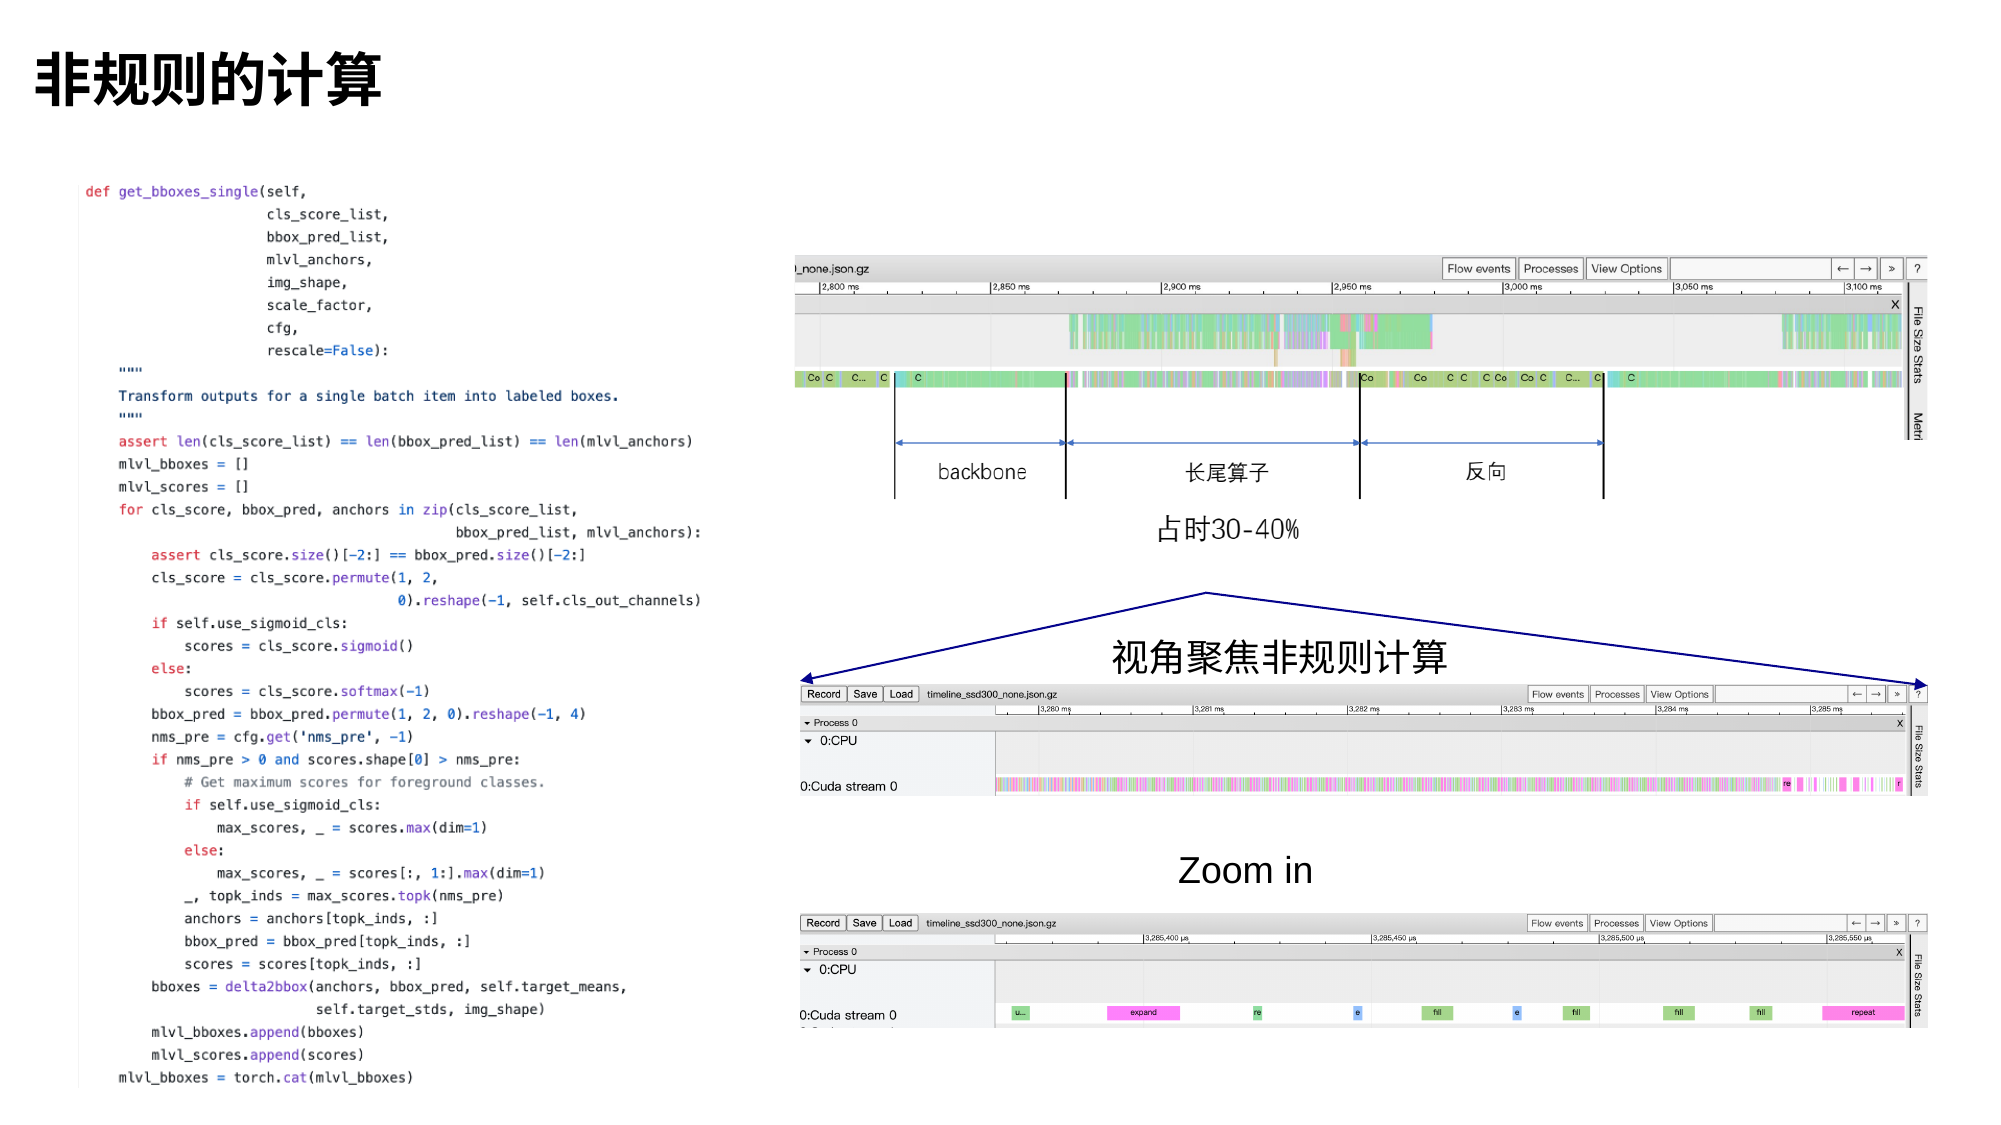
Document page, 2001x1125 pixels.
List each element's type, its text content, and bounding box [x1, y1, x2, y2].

text_box Zoom in [1170, 838, 1322, 899]
picture [794, 255, 1928, 560]
picture [799, 913, 1928, 1028]
picture [799, 684, 1928, 796]
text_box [1205, 592, 1928, 686]
picture [77, 185, 716, 1089]
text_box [799, 593, 1205, 681]
title 非规则的计算 [18, 15, 486, 122]
